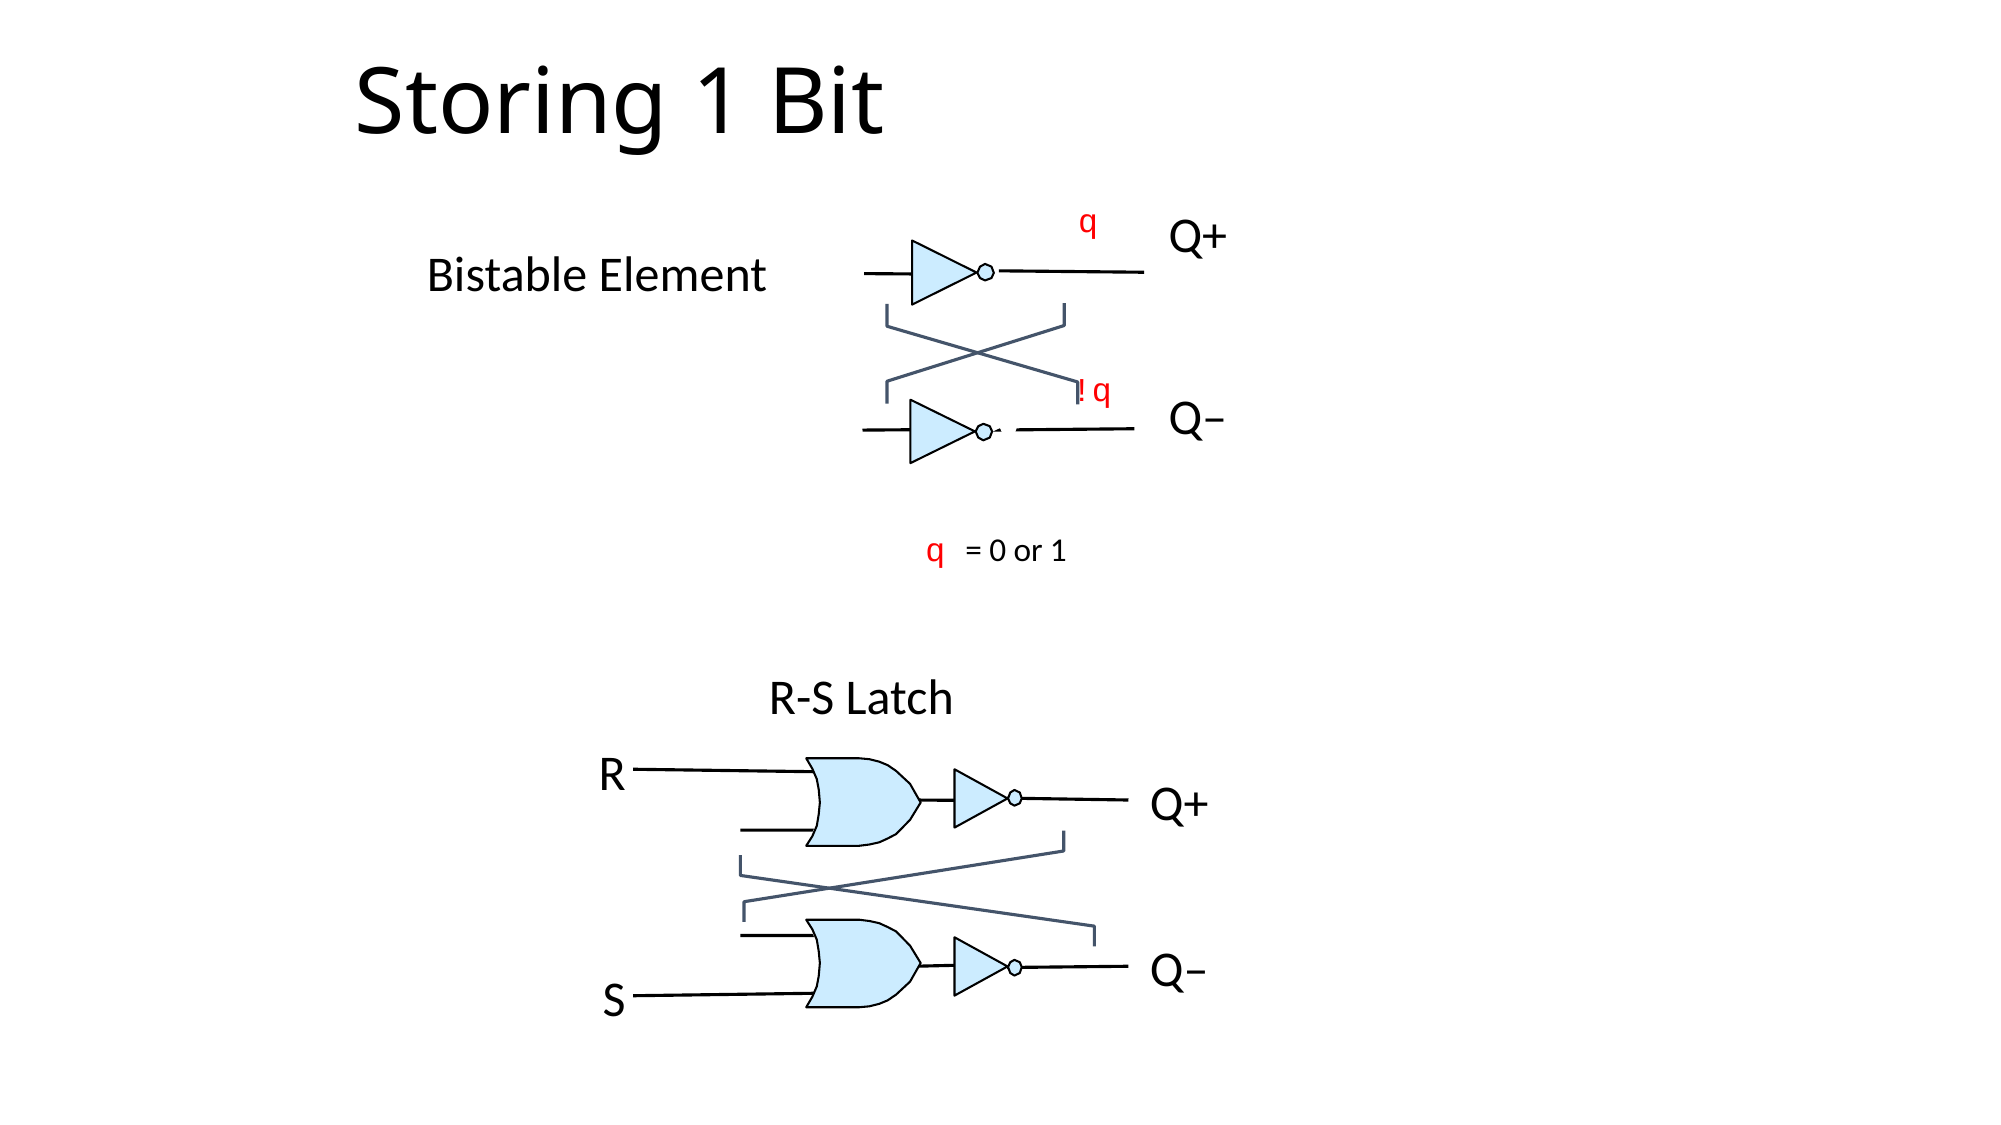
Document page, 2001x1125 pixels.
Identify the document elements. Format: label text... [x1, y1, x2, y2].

title Storing 1 Bit [340, 17, 1660, 190]
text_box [552, 657, 1257, 1051]
text_box Bistable Element [419, 234, 776, 310]
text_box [862, 191, 1280, 594]
